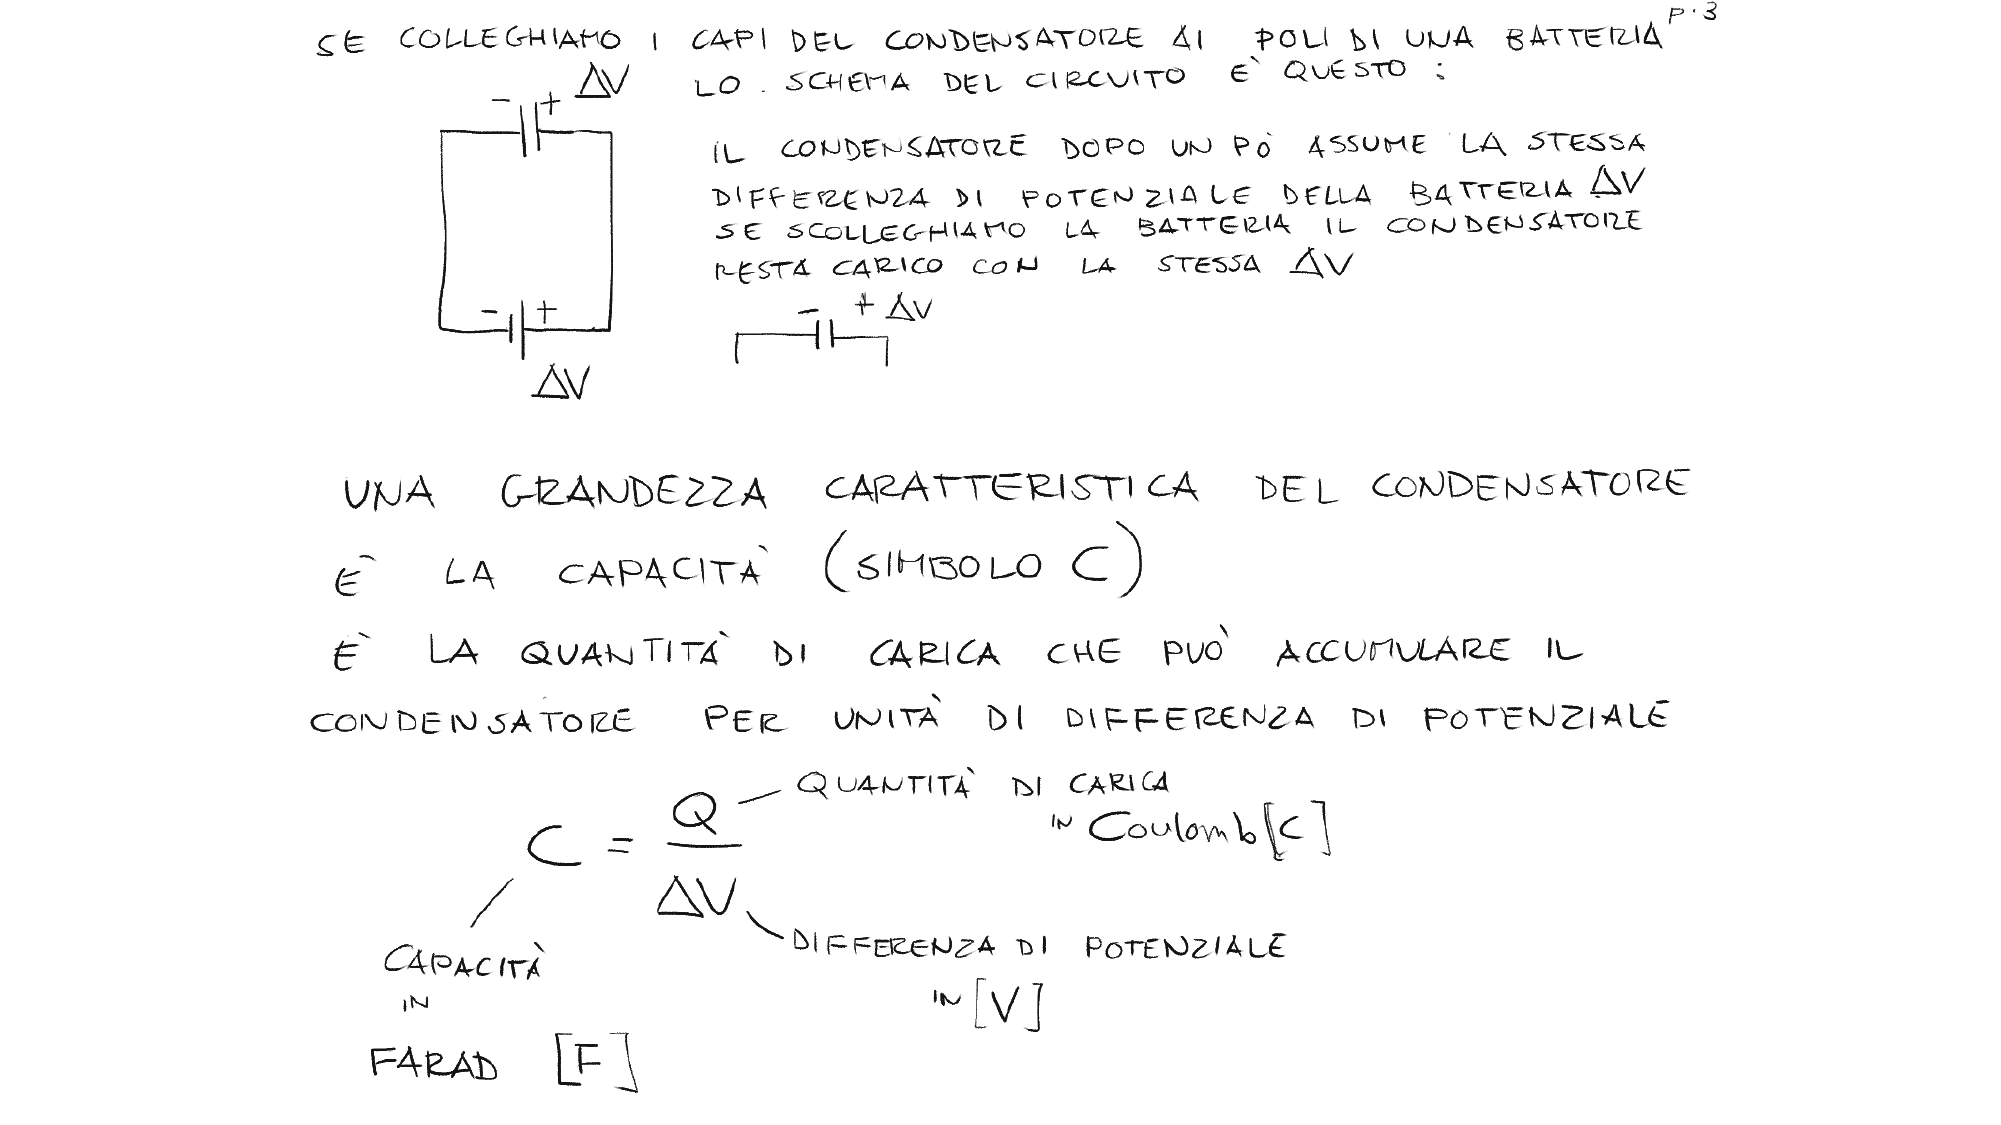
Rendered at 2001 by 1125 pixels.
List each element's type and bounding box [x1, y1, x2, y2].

picture [249, 0, 1750, 1125]
